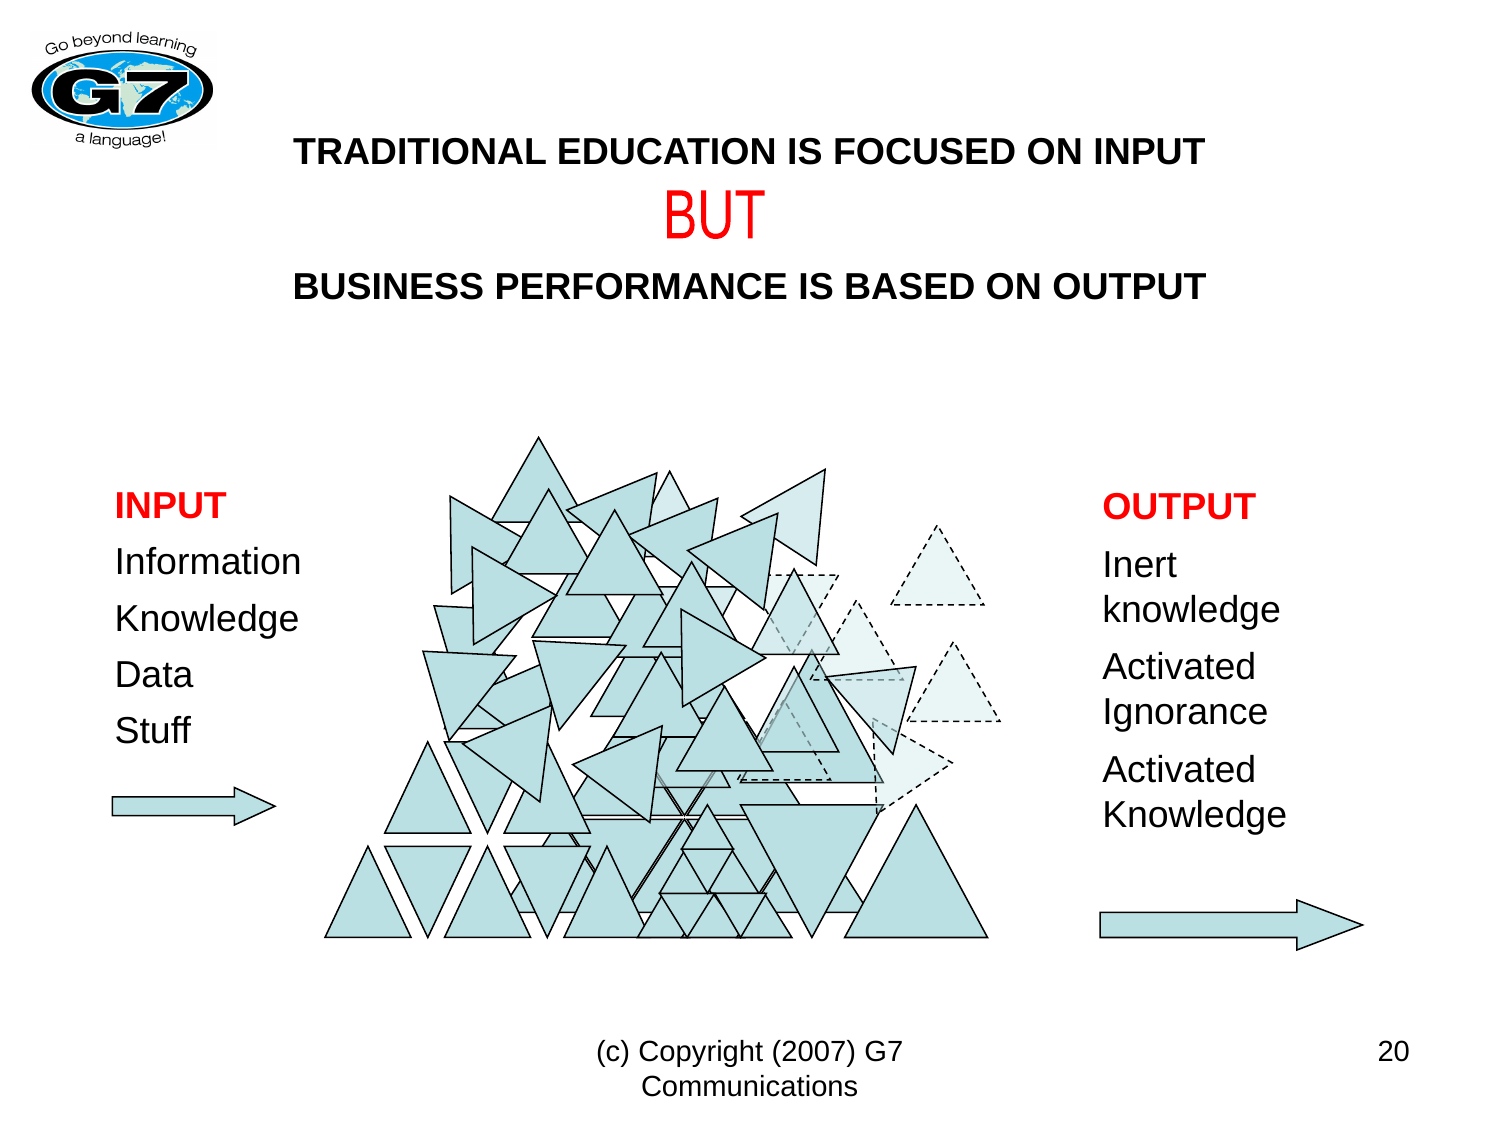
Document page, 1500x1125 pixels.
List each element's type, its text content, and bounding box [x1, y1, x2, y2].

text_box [412, 437, 800, 803]
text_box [324, 637, 637, 938]
footer (c) Copyright (2007) G7 Communications [512, 1024, 988, 1103]
text_box OUTPUT Inert knowledge Activated Ignorance Activated Knowledge [1087, 474, 1338, 843]
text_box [637, 803, 988, 938]
text_box INPUT Information Knowledge Data Stuff [99, 462, 325, 759]
picture [29, 30, 217, 150]
text_box [112, 787, 275, 826]
slide_number 20 [1074, 1024, 1425, 1103]
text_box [737, 524, 1000, 813]
text_box TRADITIONAL EDUCATION IS FOCUSED ON INPUT BUSINESS PERFORMANCE IS BASED ON OUTPUT [137, 95, 1363, 338]
text_box [1100, 900, 1363, 951]
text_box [800, 462, 925, 788]
